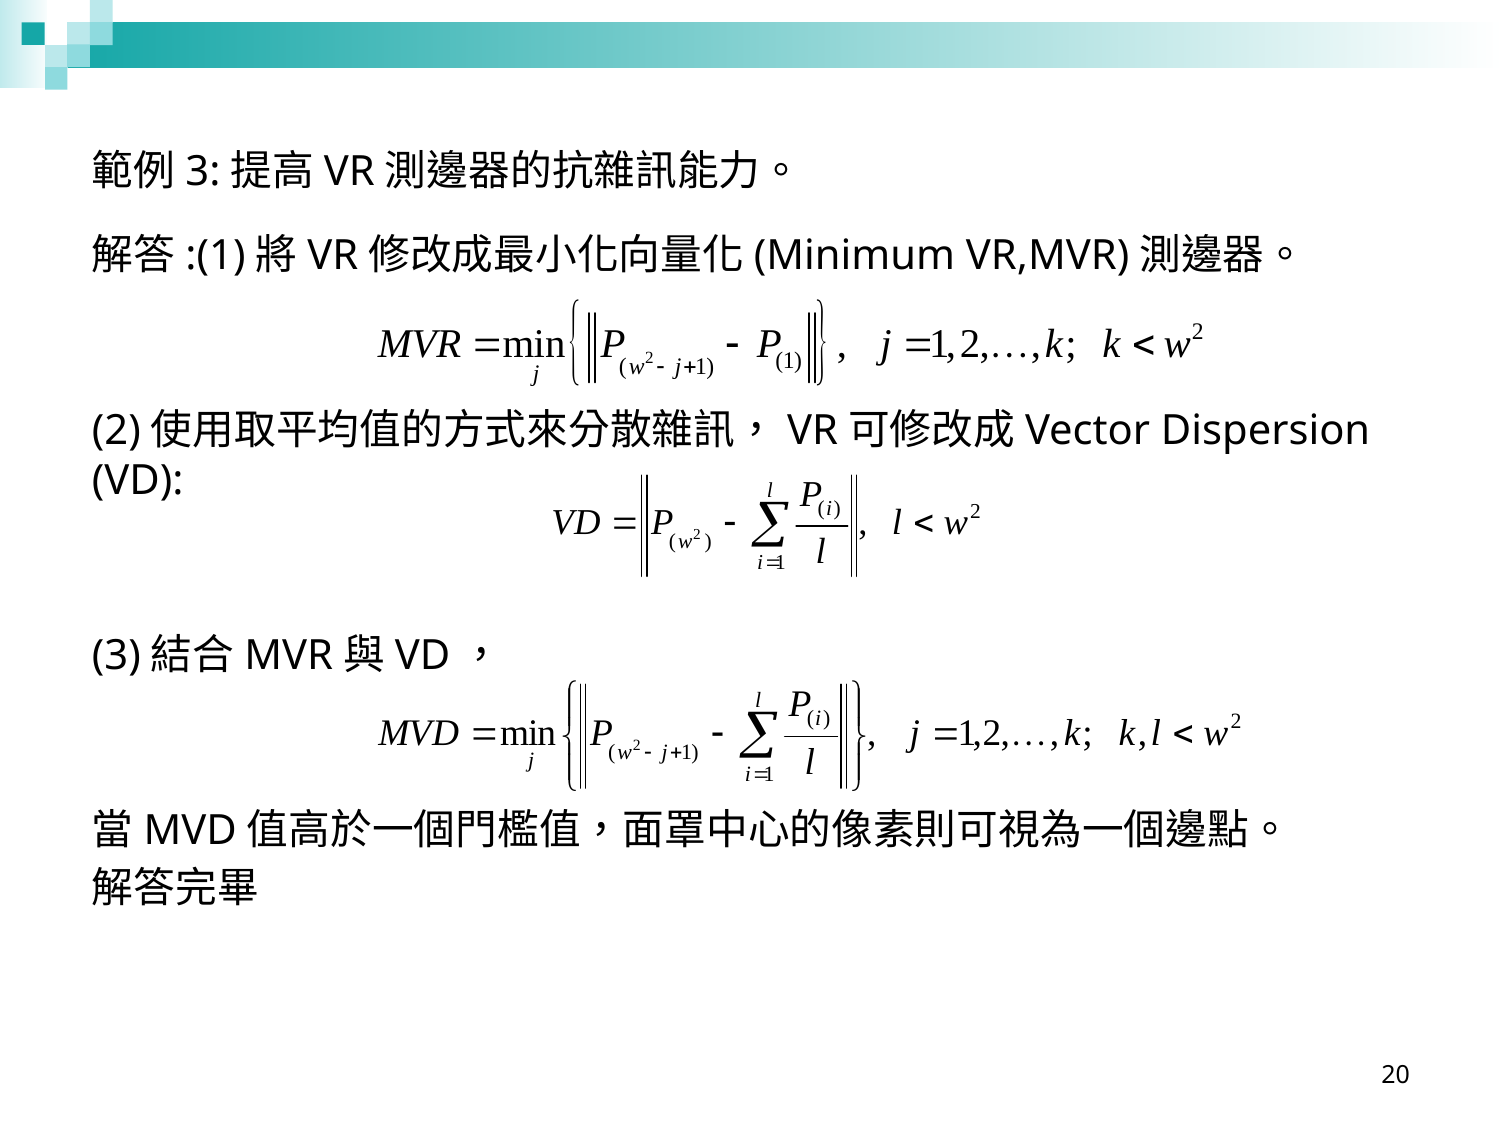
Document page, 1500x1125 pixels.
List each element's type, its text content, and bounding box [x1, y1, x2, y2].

list 解答:(1)將VR修改成最小化向量化(Minimum VR,MVR)測邊器。 (2)使用取平均值的方式來分散雜訊，VR可修改成Vector Dispersion (VD): (3)結合MVR與VD， 當MVD值高於一個門檻值，面罩中心的像素則可視為一個邊點。 解答完畢 [76, 237, 1427, 1012]
title 範例3:提高VR測邊器的抗雜訊能力。 [76, 101, 1427, 237]
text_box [371, 290, 1212, 405]
slide_number 20 [1074, 1024, 1426, 1101]
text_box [548, 467, 987, 584]
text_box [371, 673, 1249, 799]
